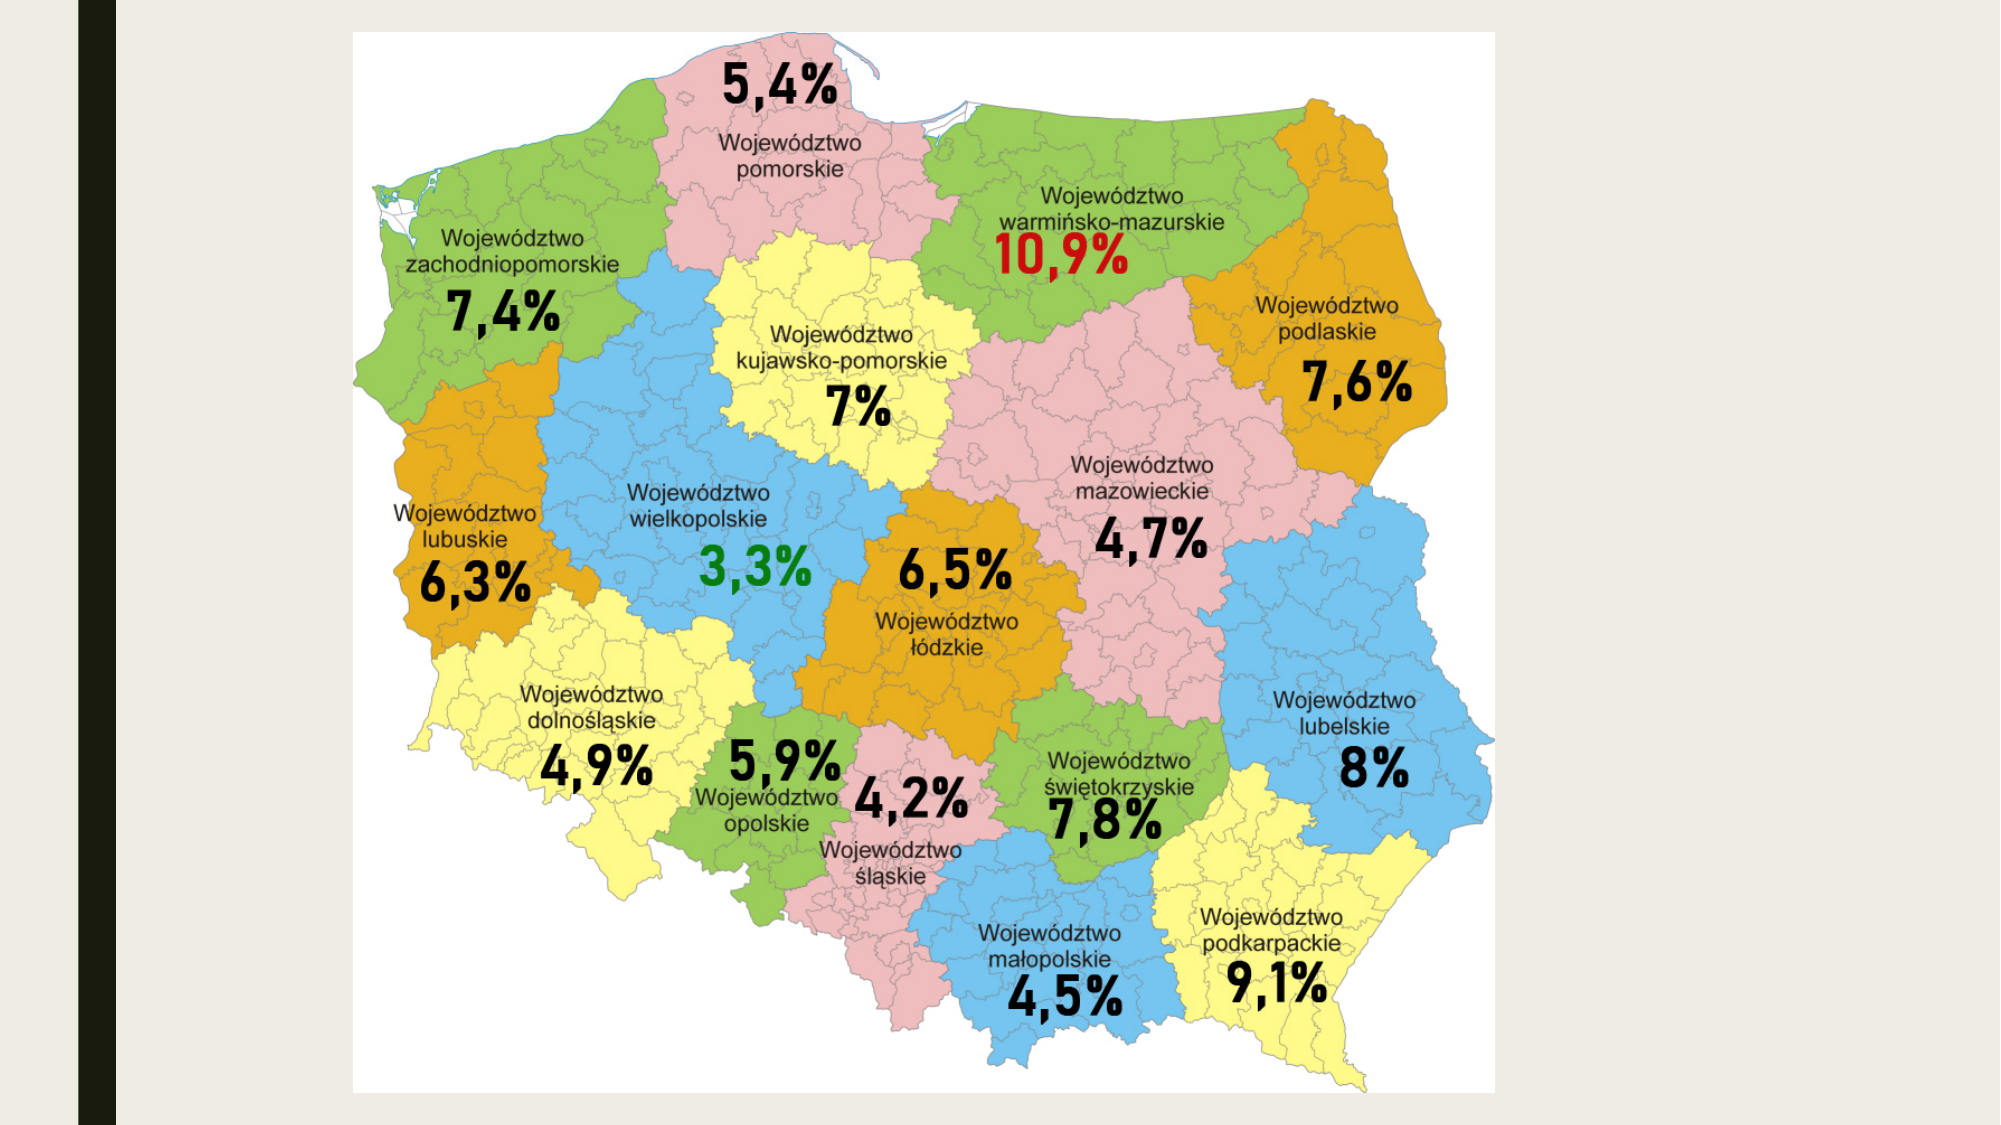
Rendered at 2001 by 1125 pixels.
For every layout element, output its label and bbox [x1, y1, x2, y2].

list [353, 32, 1495, 1093]
